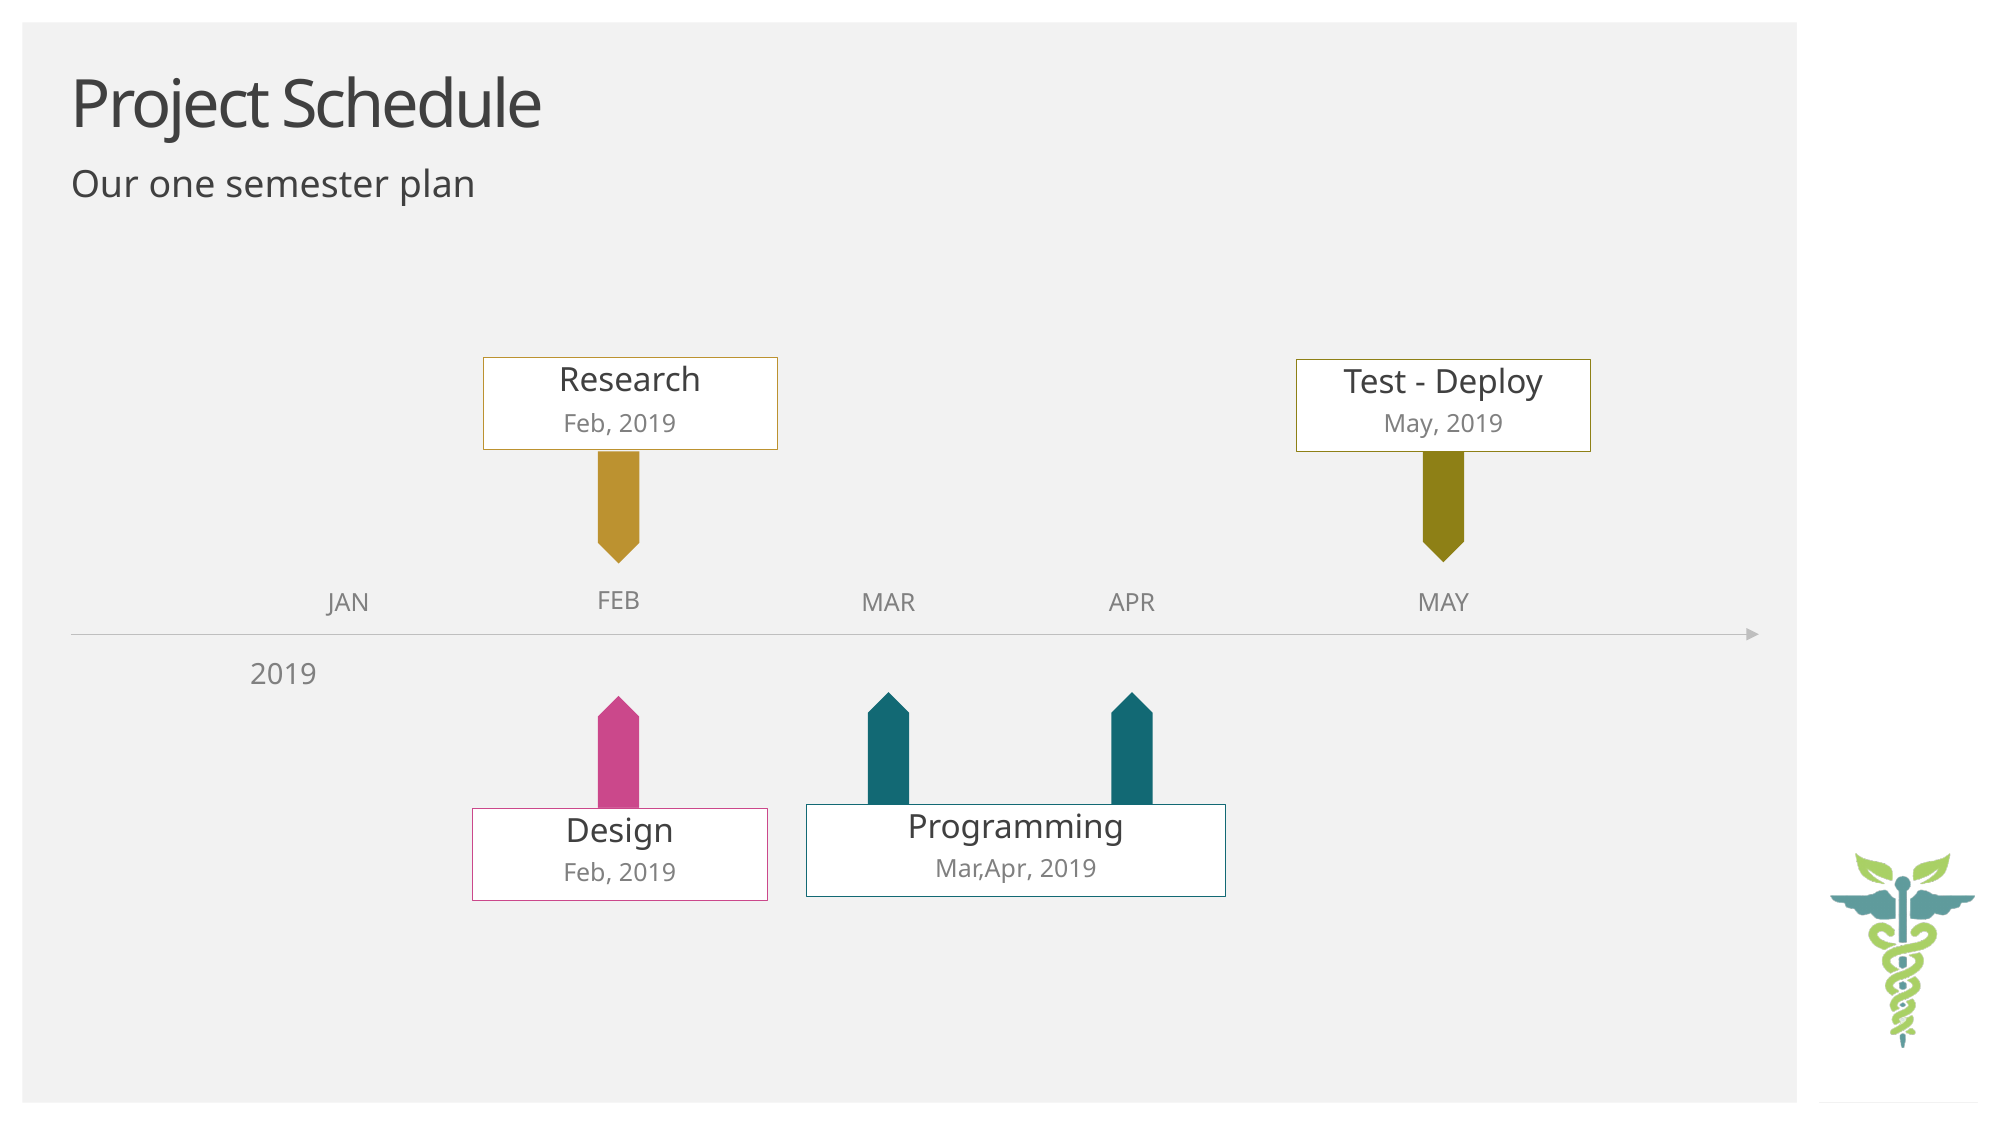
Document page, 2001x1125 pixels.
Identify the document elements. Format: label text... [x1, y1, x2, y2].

picture [1815, 801, 1988, 1103]
text_box Feb, 2019 [481, 859, 759, 897]
text_box May, 2019 [1304, 410, 1583, 448]
text_box [1110, 690, 1154, 806]
list MAY [1412, 590, 1475, 624]
text_box Research [483, 356, 778, 450]
list 2019 [249, 659, 318, 693]
list APR [1101, 590, 1164, 624]
text_box Programming [806, 804, 1226, 897]
text_box [866, 690, 911, 804]
text_box [596, 450, 641, 566]
title Project Schedule [70, 70, 1735, 142]
text_box [596, 694, 641, 807]
list MAR [857, 590, 920, 624]
list Our one semester plan [70, 165, 1735, 207]
text_box Mar,Apr, 2019 [877, 855, 1155, 893]
text_box [1421, 452, 1466, 564]
list JAN [317, 590, 380, 624]
text_box Feb, 2019 [481, 410, 759, 448]
text_box Test - Deploy [1296, 359, 1591, 452]
list FEB [587, 588, 650, 622]
text_box Design [472, 807, 767, 901]
